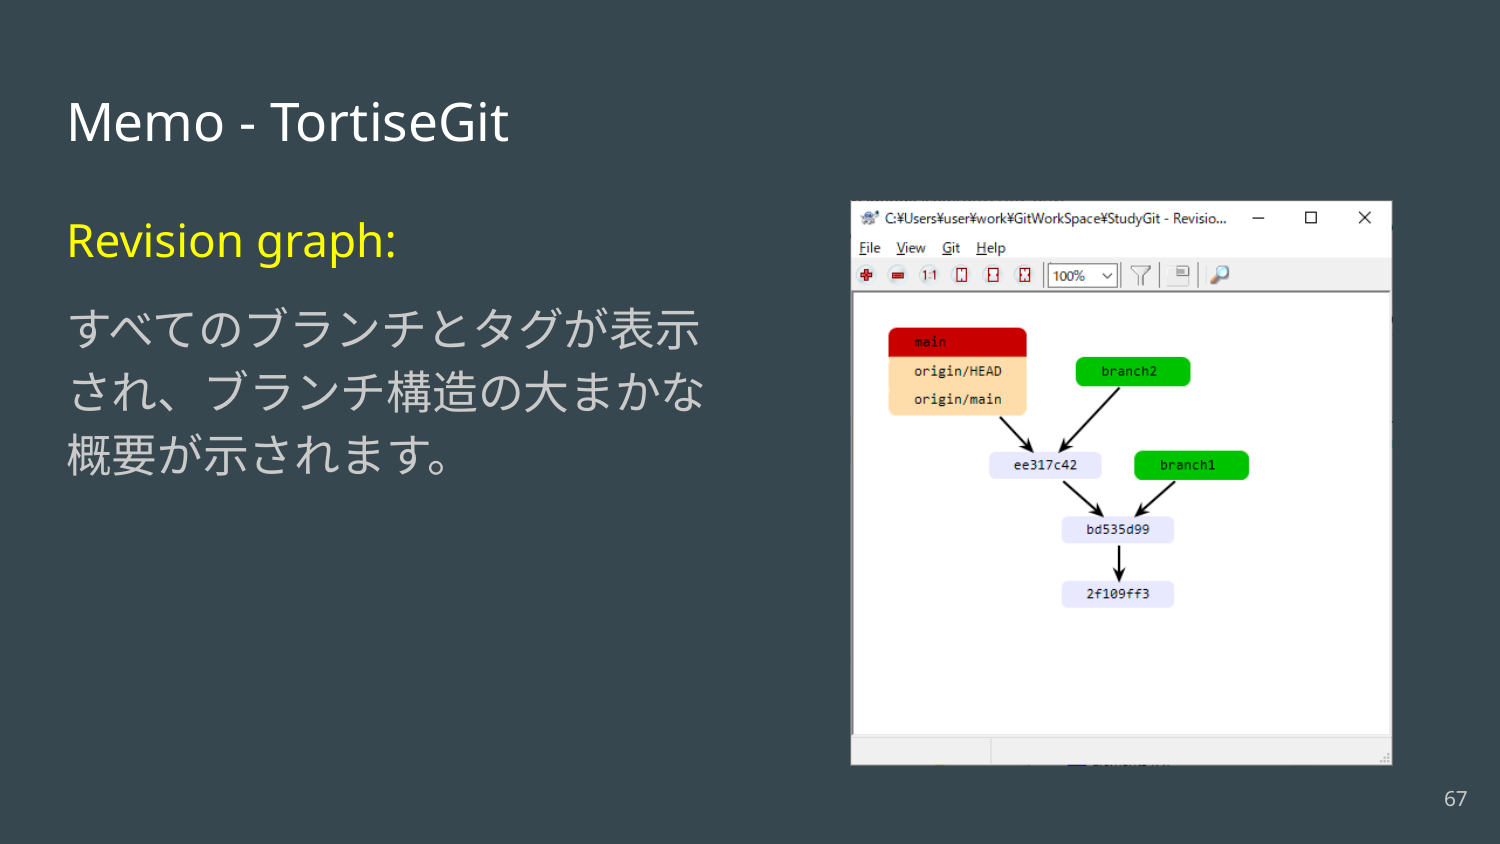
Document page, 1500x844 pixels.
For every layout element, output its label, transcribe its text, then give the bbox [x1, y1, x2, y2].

picture [849, 199, 1393, 766]
title Memo - TortiseGit [51, 72, 1449, 167]
slide_number ‹#› [1392, 767, 1483, 833]
list Revision graph: すべてのブランチとタグが表示され、ブランチ構造の大まかな 概要が示されます。 [51, 189, 750, 750]
